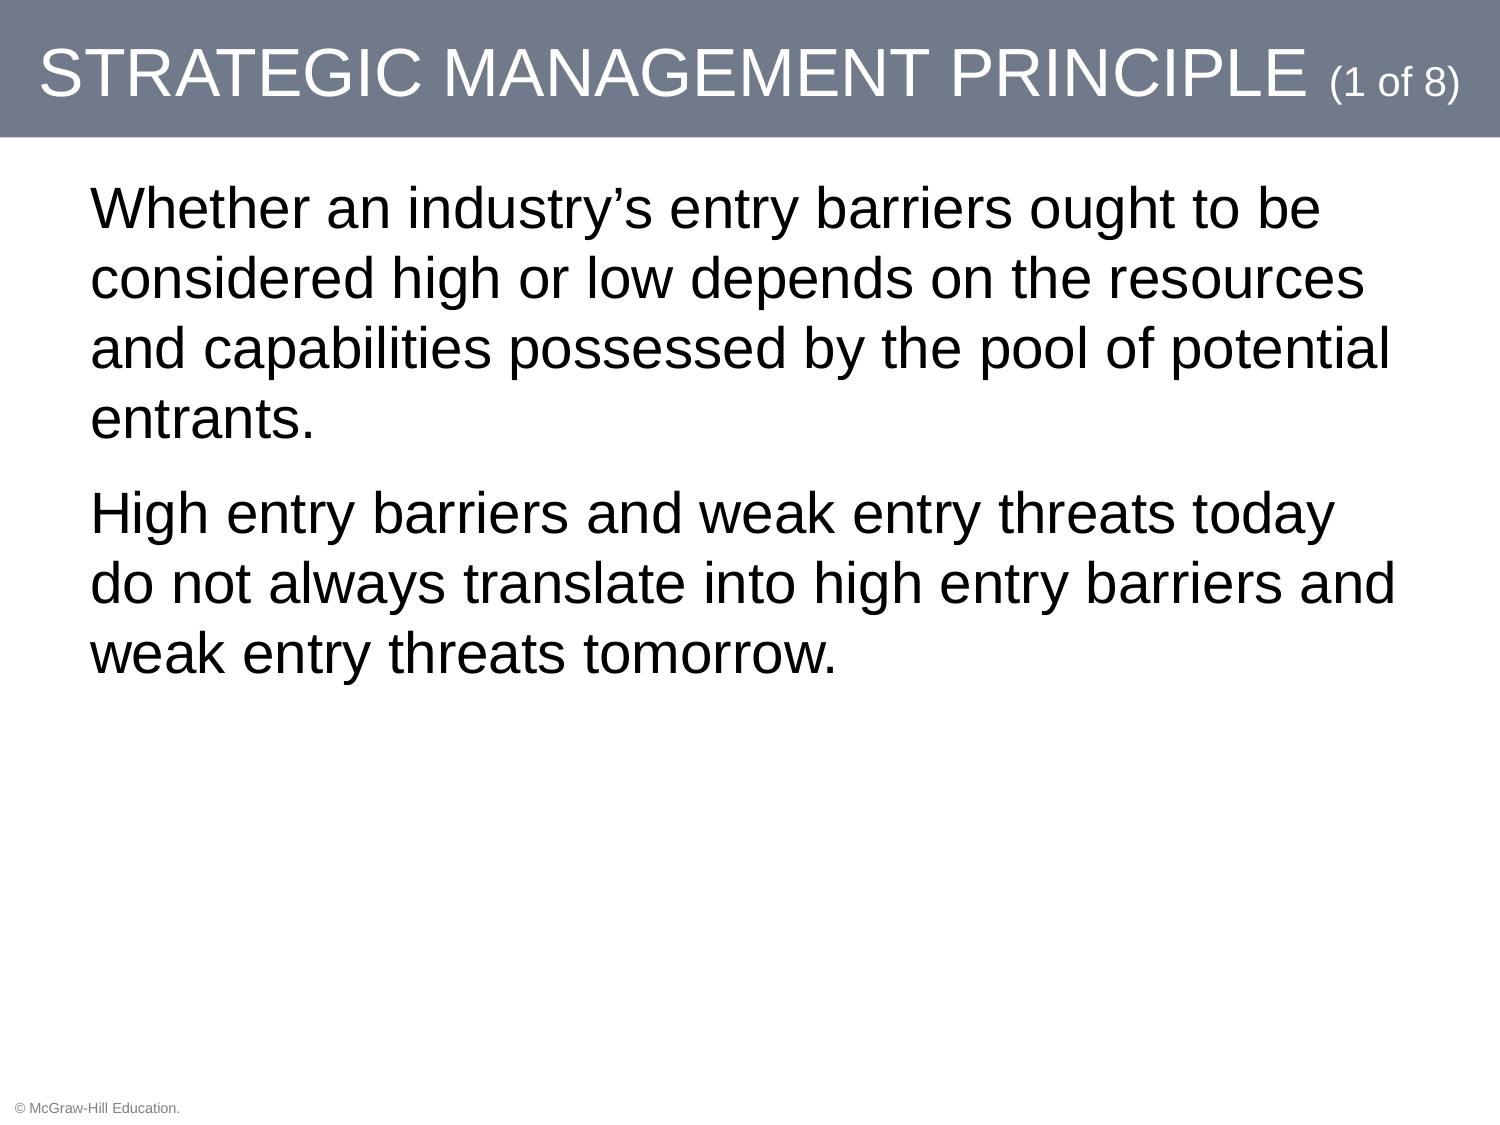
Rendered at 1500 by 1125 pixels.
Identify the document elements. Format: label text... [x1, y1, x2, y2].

title STRATEGIC MANAGEMENT PRINCIPLE (1 of 8) [0, 0, 1500, 138]
list Whether an industry’s entry barriers ought to be considered high or low depends on the resources and capabilities possessed by the pool of potential entrants. High entry barriers and weak entry threats today do not always translate into high entry barriers and weak entry threats tomorrow. [74, 162, 1426, 1076]
